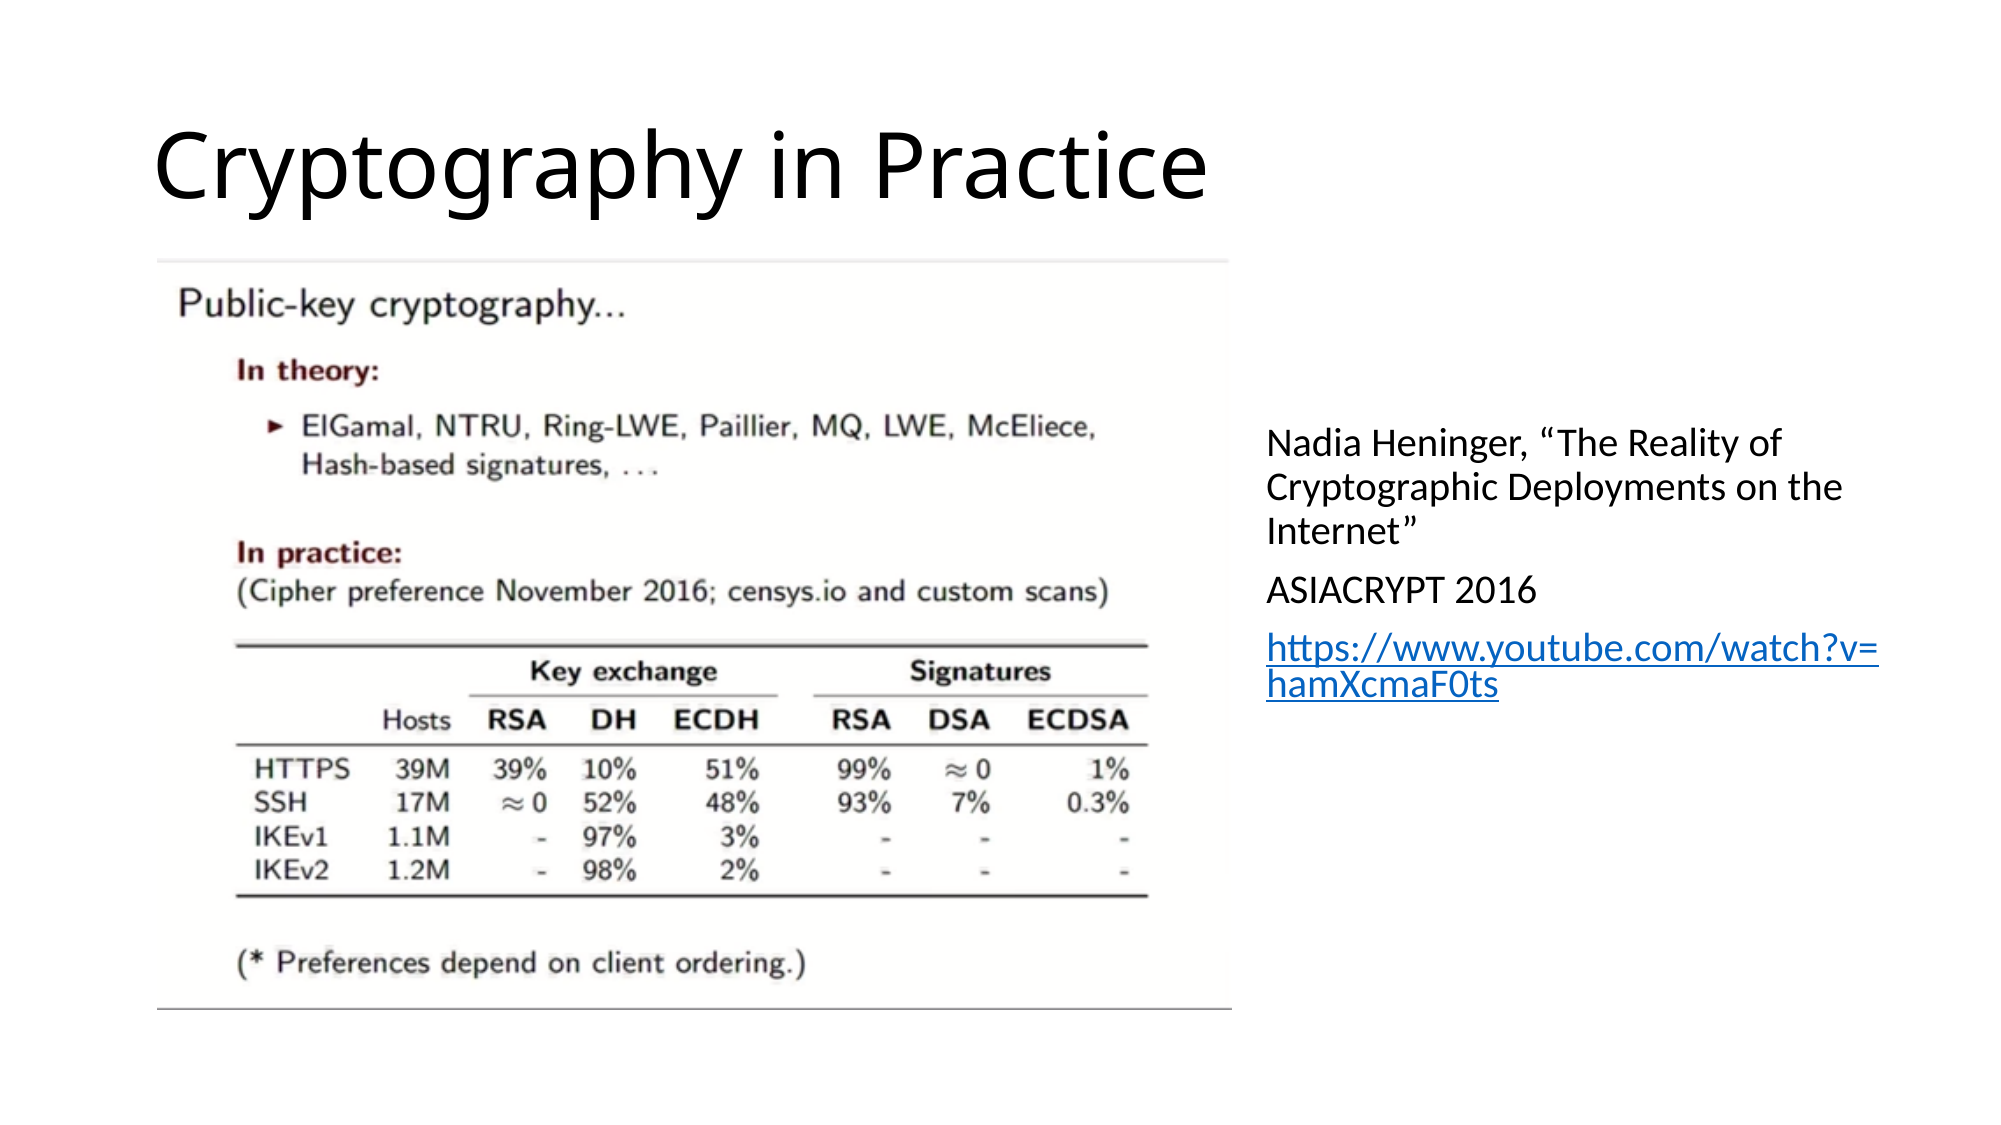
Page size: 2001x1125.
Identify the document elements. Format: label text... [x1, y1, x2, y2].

list Nadia Heninger, “The Reality of Cryptographic Deployments on the Internet” ASIACRYPT 2016 https://www.youtube.com/watch?v=hamXcmaF0ts [1251, 413, 1910, 679]
picture [157, 258, 1232, 1011]
title Cryptography in Practice [137, 59, 1863, 278]
